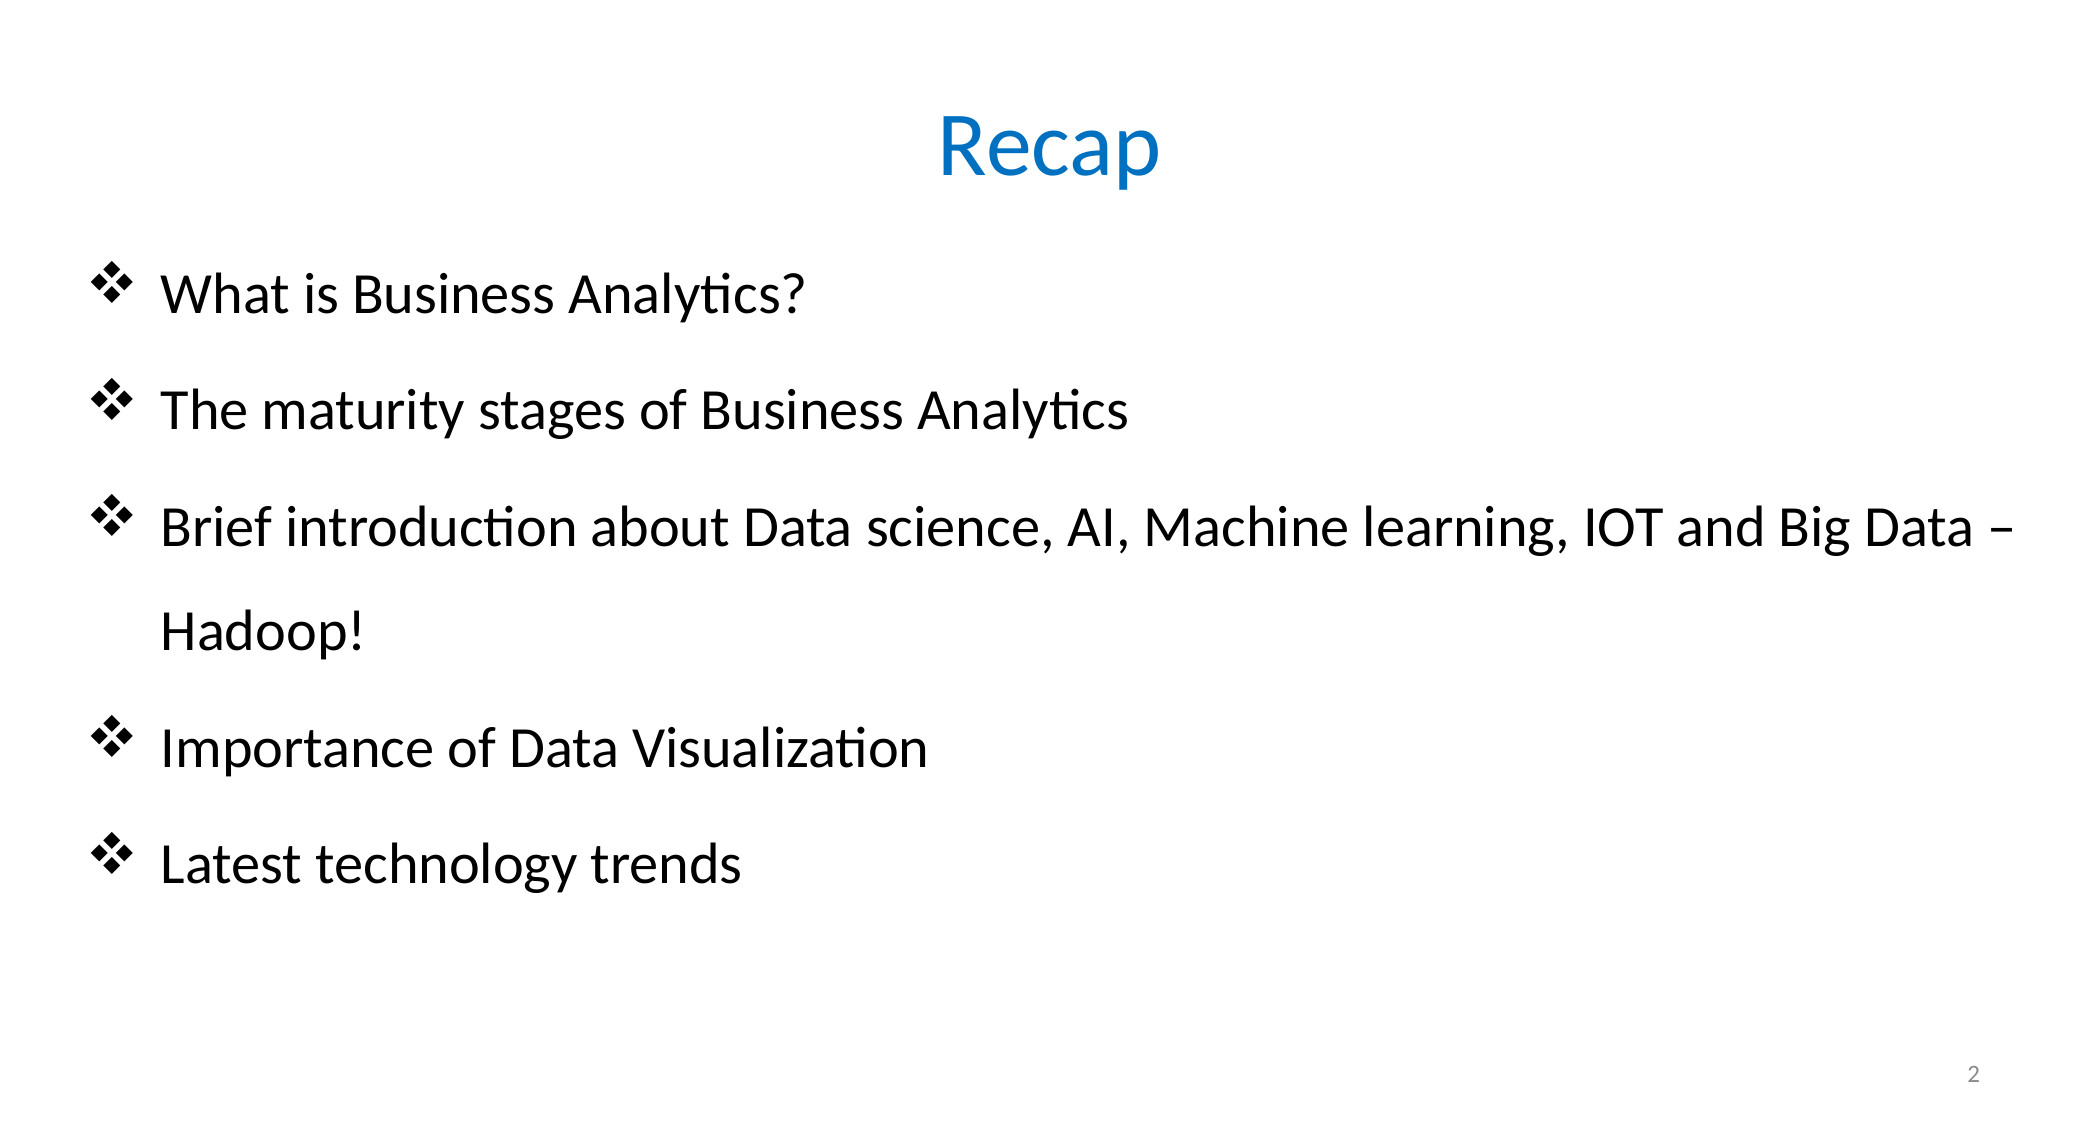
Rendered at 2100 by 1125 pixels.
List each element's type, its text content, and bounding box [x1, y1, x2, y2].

title Recap [105, 45, 1995, 212]
slide_number 2 [1505, 1042, 1995, 1103]
list What is Business Analytics? The maturity stages of Business Analytics Brief introduction about Data science, AI, Machine learning, IOT and Big Data – Hadoop! Importance of Data Visualization Latest technology trends [22, 212, 2072, 975]
